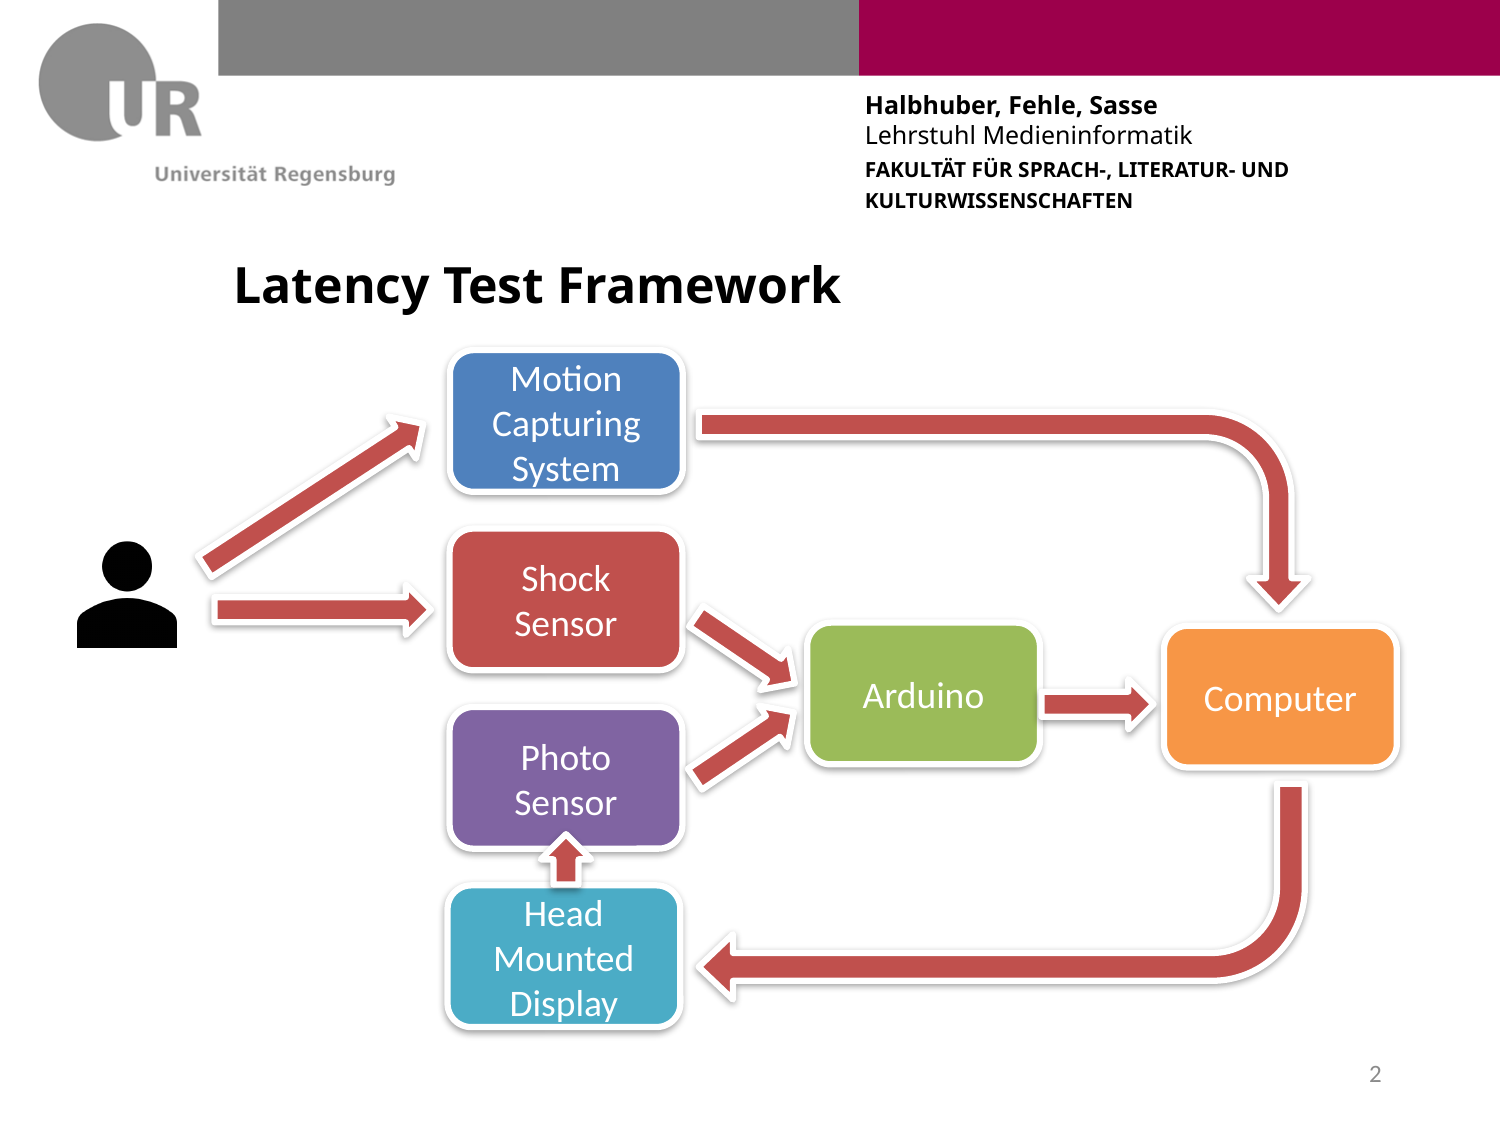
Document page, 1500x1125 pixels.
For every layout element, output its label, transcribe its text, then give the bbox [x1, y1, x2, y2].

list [51, 519, 203, 670]
text_box [684, 702, 797, 793]
title Latency Test Framework [218, 246, 1398, 361]
slide_number 2 [1059, 1042, 1397, 1103]
picture [17, 18, 419, 209]
text_box [211, 581, 435, 638]
text_box [695, 408, 1312, 613]
text_box Motion Capturing System [446, 346, 686, 495]
text_box Computer [1160, 622, 1400, 771]
text_box [695, 780, 1308, 1003]
text_box Arduino [804, 619, 1044, 768]
text_box [1038, 676, 1157, 733]
text_box [685, 602, 798, 694]
text_box Head Mounted Display [444, 882, 684, 1031]
text_box Shock Sensor [446, 525, 686, 674]
text_box [208, 413, 427, 581]
text_box Photo Sensor [446, 703, 686, 852]
text_box [537, 831, 595, 888]
